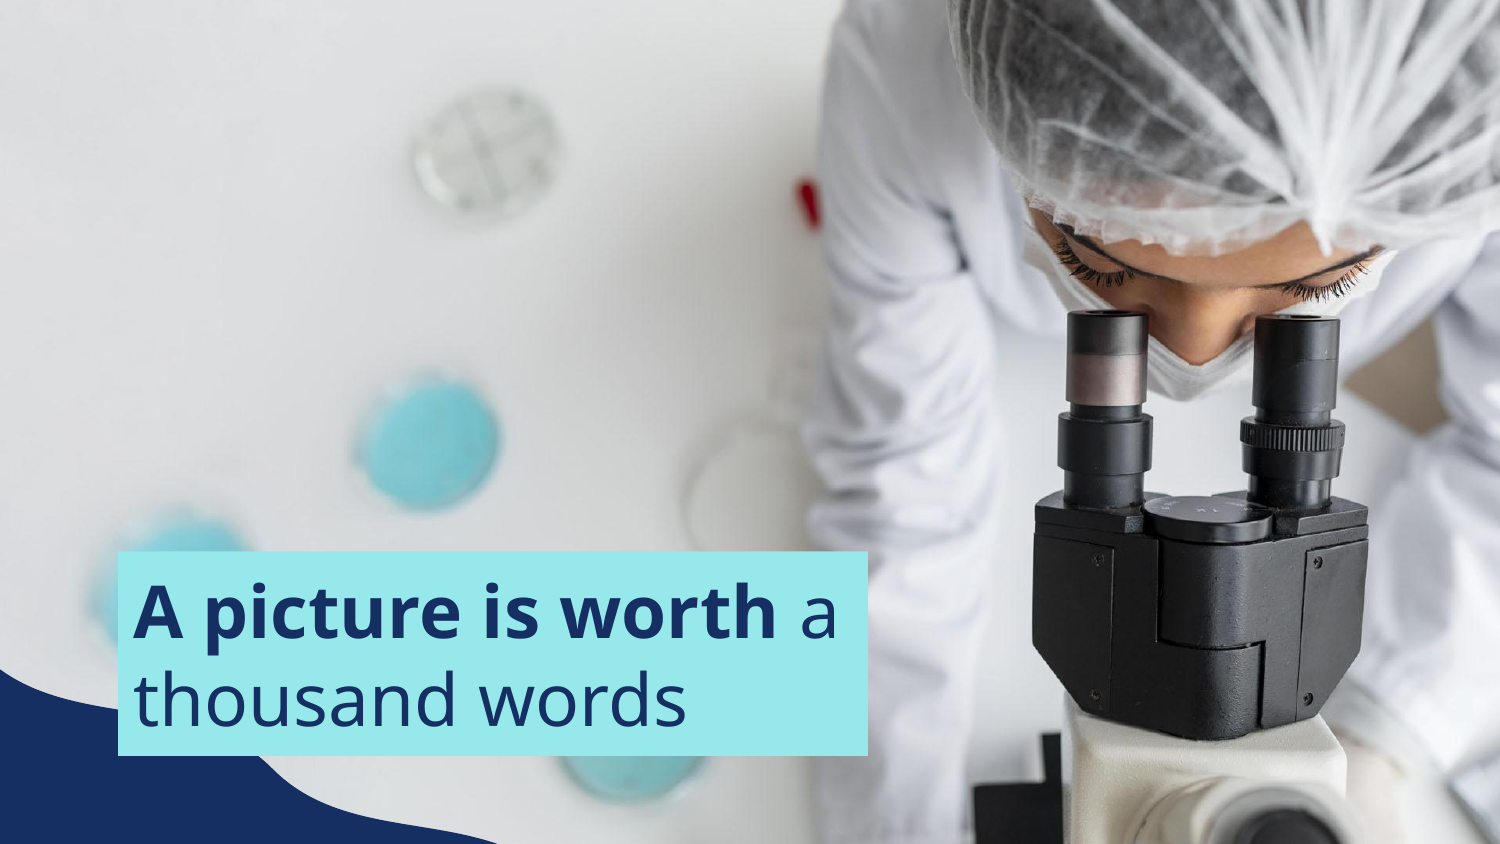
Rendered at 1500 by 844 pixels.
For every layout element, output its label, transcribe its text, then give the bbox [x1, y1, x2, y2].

picture [0, 0, 1500, 844]
title A picture is worth a thousand words [118, 551, 868, 756]
